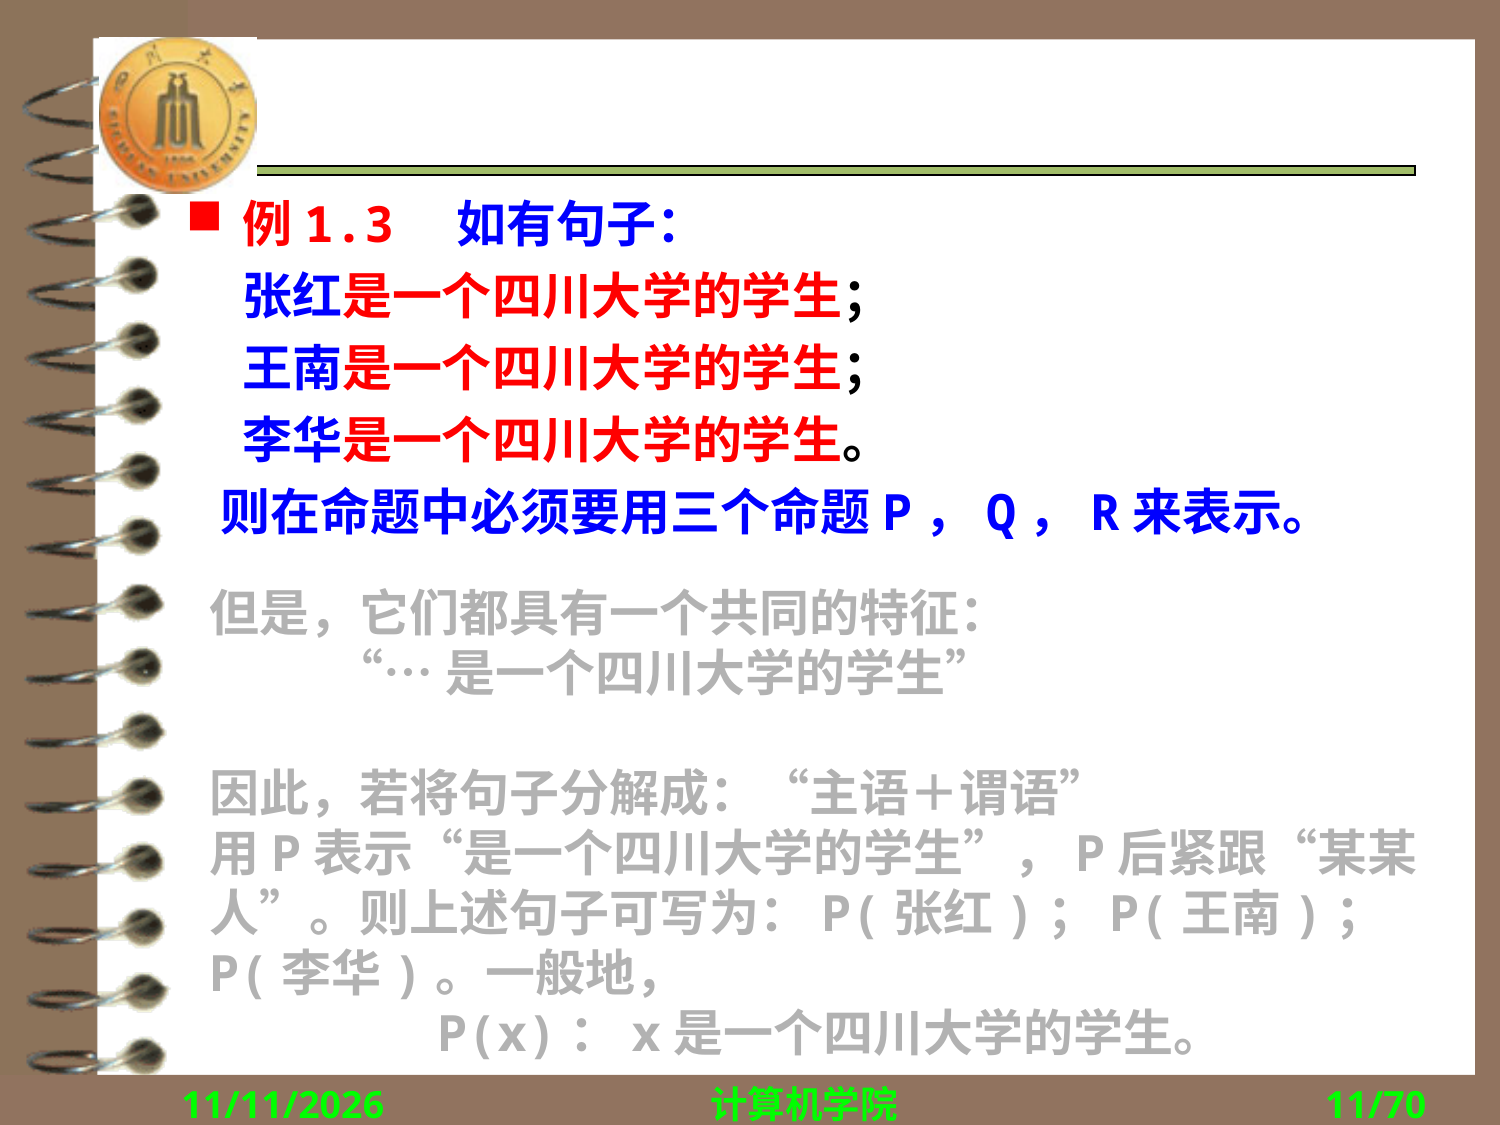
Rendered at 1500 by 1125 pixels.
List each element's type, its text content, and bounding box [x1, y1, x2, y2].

footer 计算机学院 [479, 1073, 1128, 1100]
slide_number 11/70 [1128, 1073, 1442, 1100]
picture [0, 0, 257, 1075]
text_box 但是，它们都具有一个共同的特征： “…是一个四川大学的学生” 因此，若将句子分解成：“主语＋谓语” 用P表示“是一个四川大学的学生”，P后紧跟“某某人”。则上述句子可写为：P(张红)；P(王南)；P(李华)。一般地， P(x)：x是一个四川大学的学生。 [194, 574, 1467, 1069]
text_box 例1.3 如有句子： 张红是一个四川大学的学生； 王南是一个四川大学的学生； 李华是一个四川大学的学生。 则在命题中必须要用三个命题P，Q，R来表示。 [171, 172, 1434, 548]
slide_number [166, 1073, 479, 1100]
